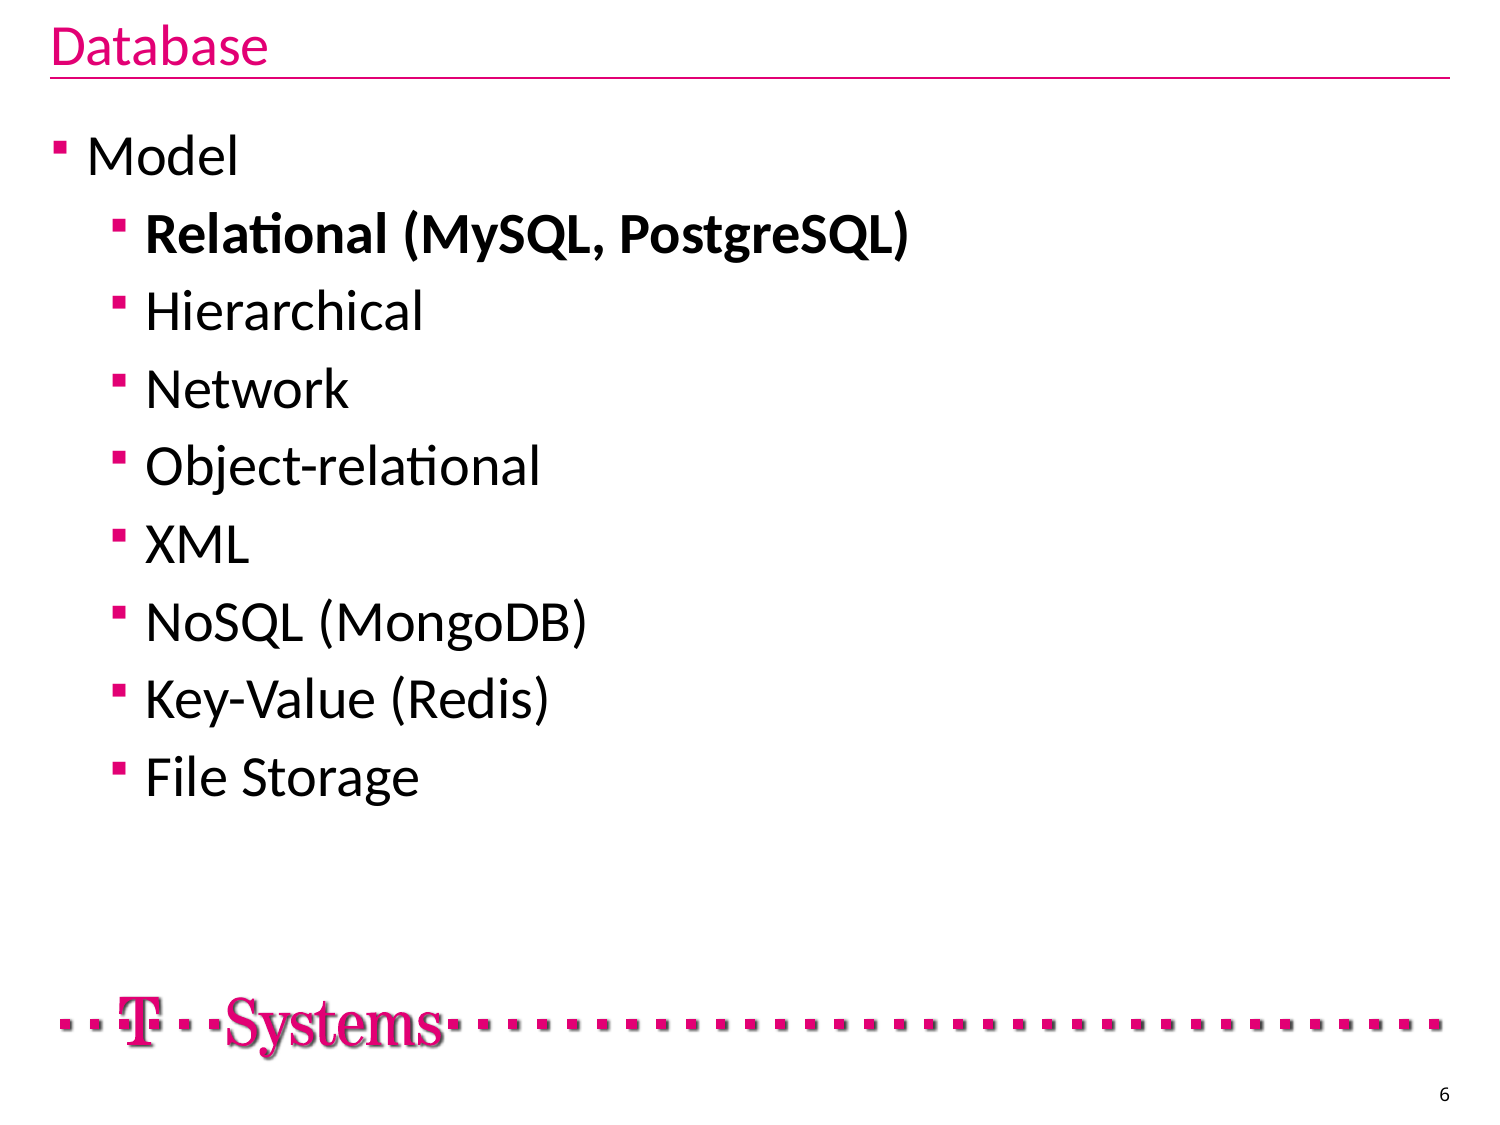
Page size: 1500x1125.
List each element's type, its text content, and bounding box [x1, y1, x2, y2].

list Model Relational (MySQL, PostgreSQL) Hierarchical Network Object-relational XML NoSQL (MongoDB) Key-Value (Redis) File Storage [50, 125, 1450, 988]
title Database [50, 14, 1450, 91]
slide_number 6 [1361, 1082, 1451, 1107]
